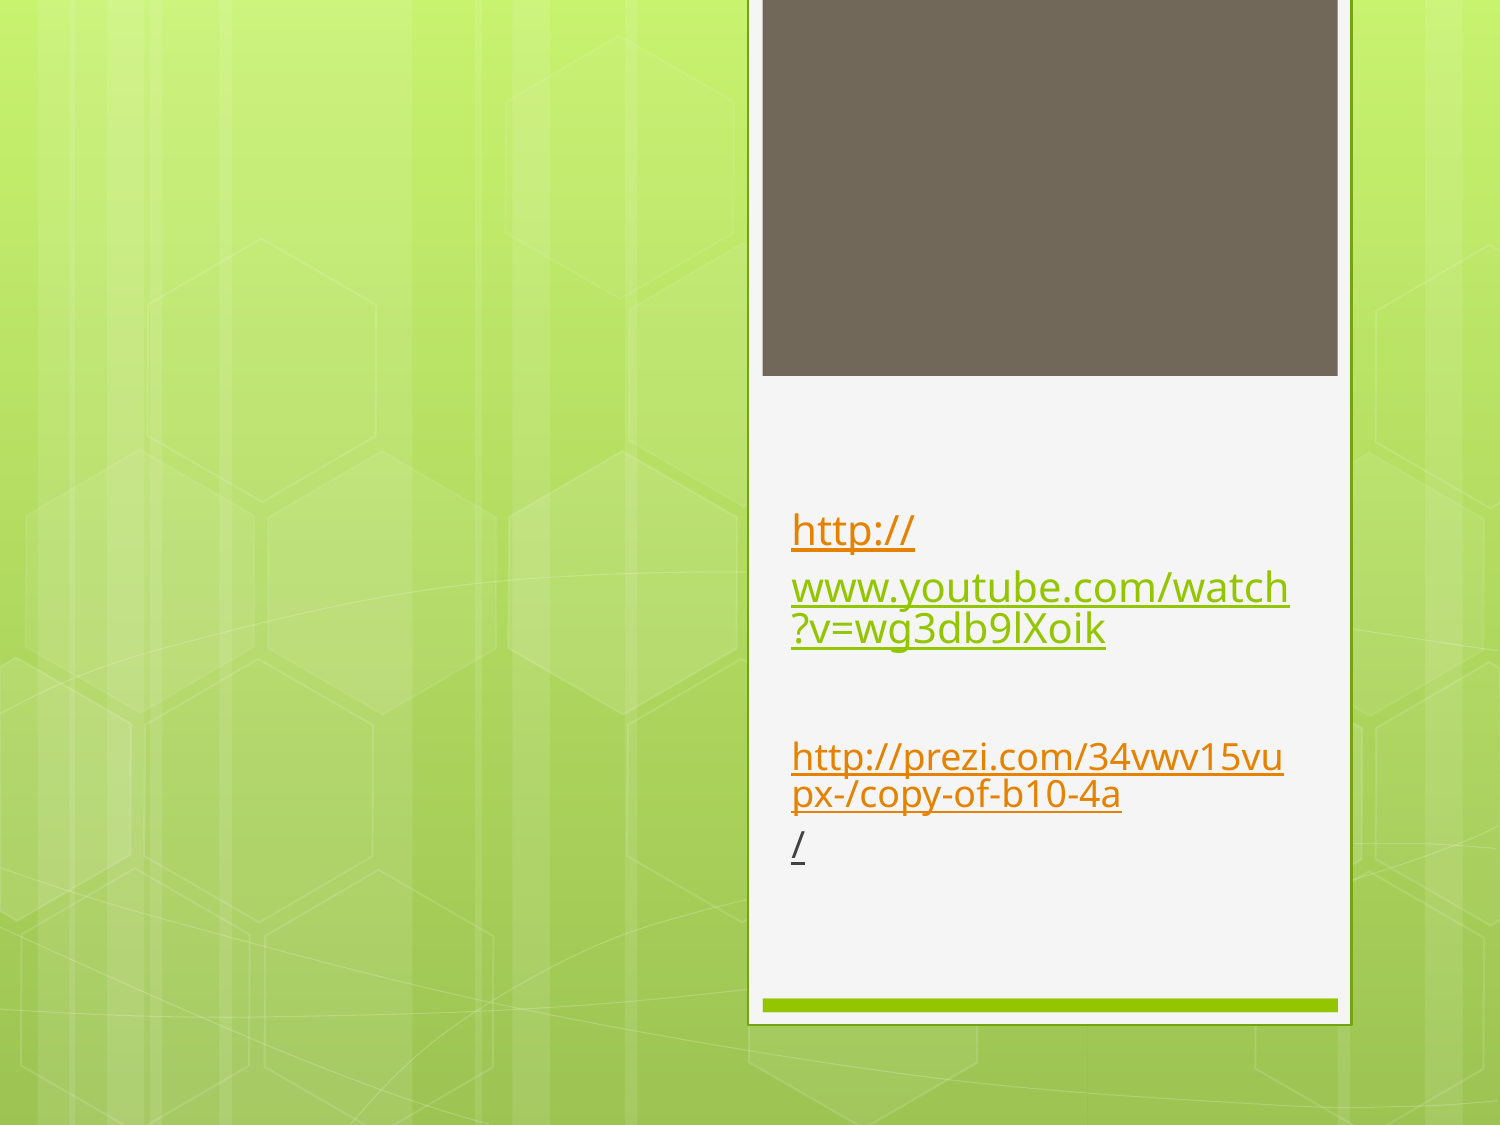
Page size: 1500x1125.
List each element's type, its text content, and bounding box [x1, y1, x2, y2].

subtitle http://prezi.com/34vwv15vupx-/copy-of-b10-4a/ [776, 725, 1320, 933]
title http://www.youtube.com/watch?v=wg3db9lXoik [776, 444, 1320, 675]
